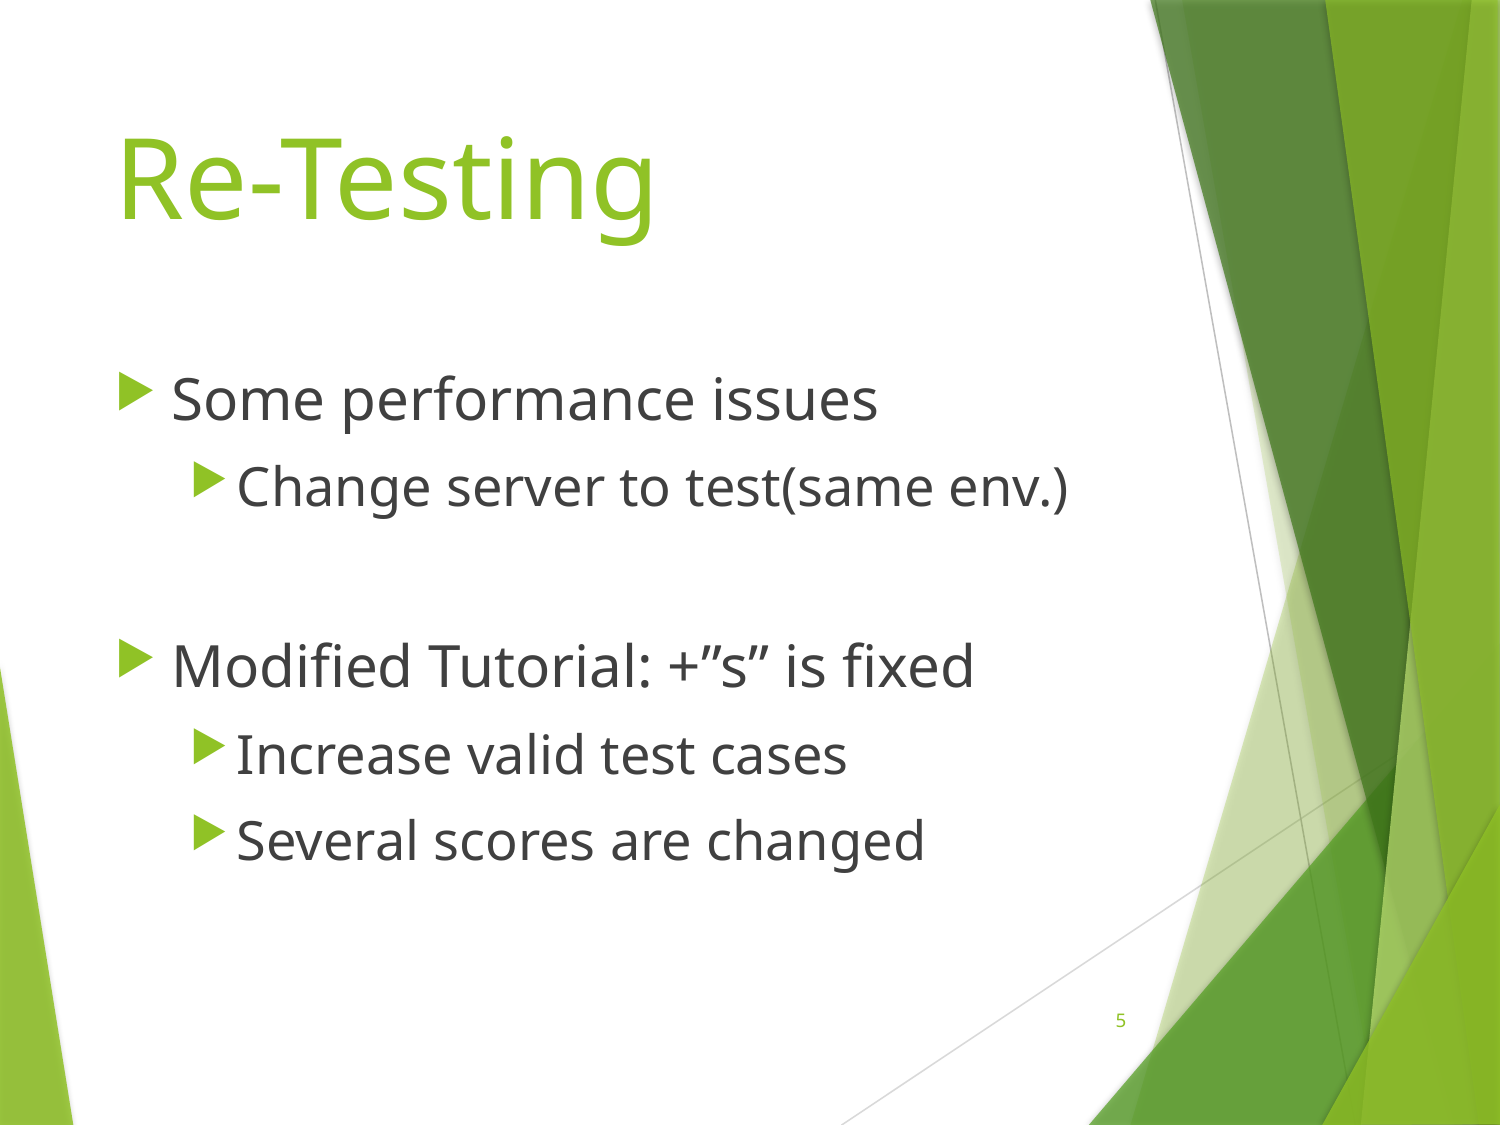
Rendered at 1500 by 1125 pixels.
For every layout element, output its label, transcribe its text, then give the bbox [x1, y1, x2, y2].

title Re-Testing [99, 99, 1142, 317]
slide_number 5 [1057, 991, 1142, 1051]
list Some performance issues Change server to test(same env.) Modified Tutorial: +”s” is fixed Increase valid test cases Several scores are changed [99, 354, 1142, 992]
